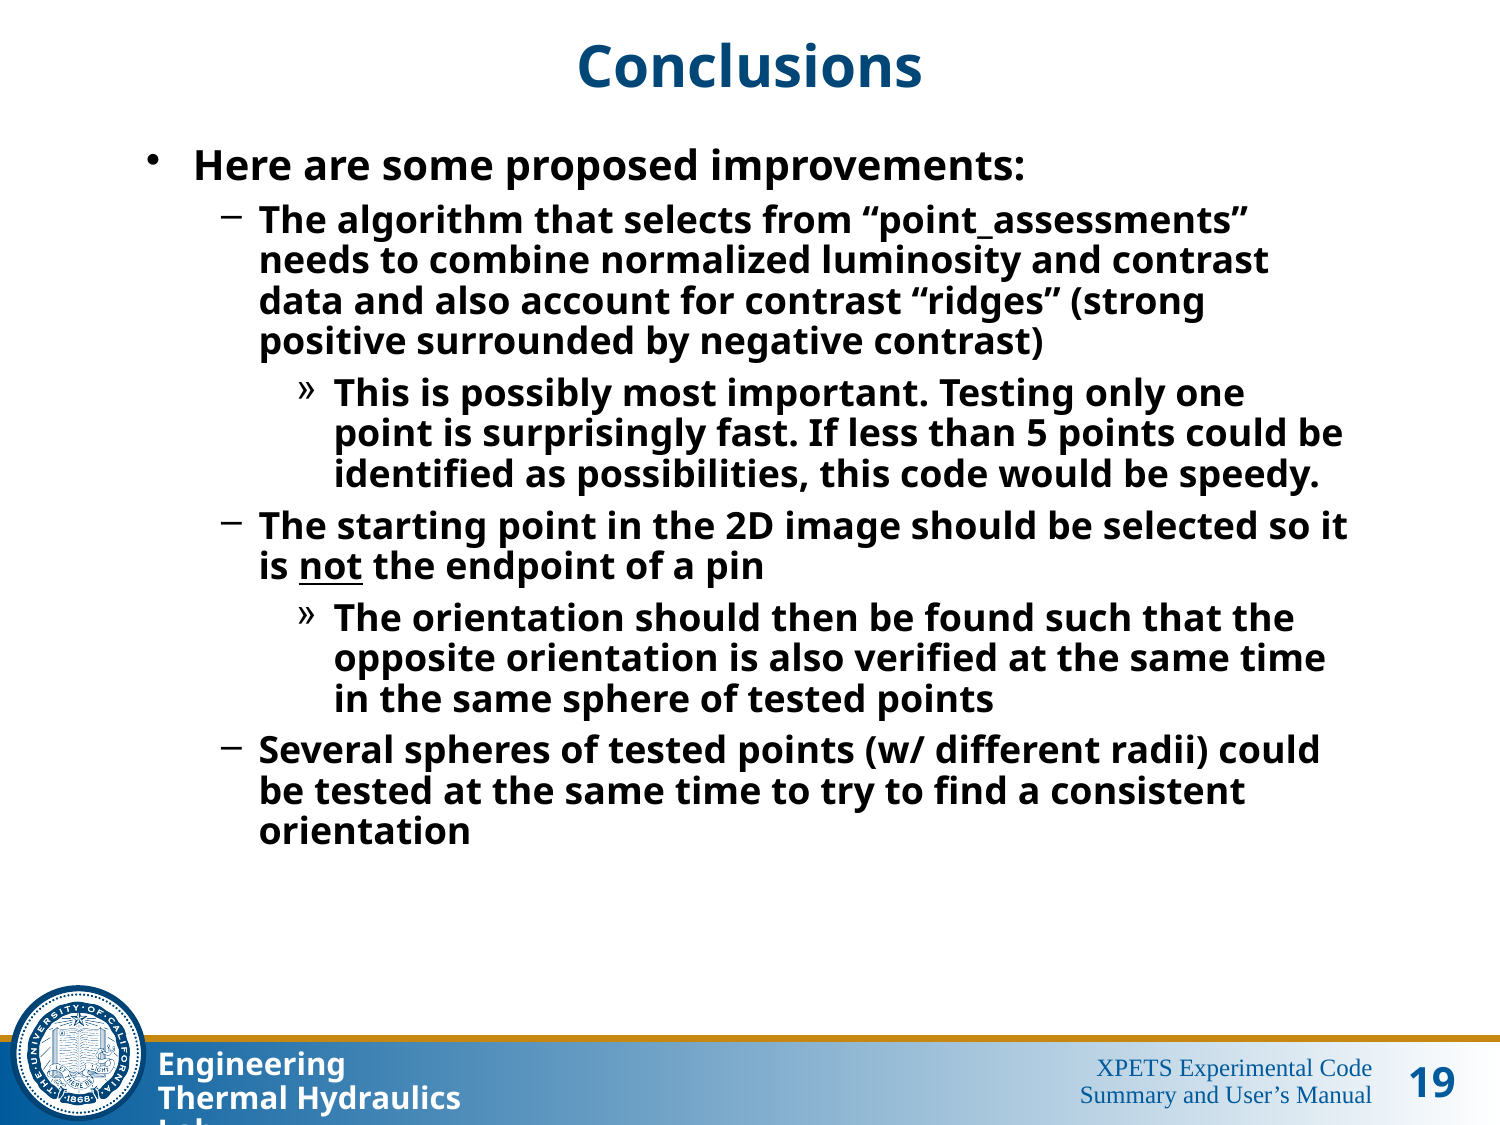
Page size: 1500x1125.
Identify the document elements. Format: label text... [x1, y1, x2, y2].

title Conclusions [131, 24, 1369, 113]
list Here are some proposed improvements: The algorithm that selects from “point_assessments” needs to combine normalized luminosity and contrast data and also account for contrast “ridges” (strong positive surrounded by negative contrast) This is possibly most important. Testing only one point is surprisingly fast. If less than 5 points could be identified as possibilities, this code would be speedy. The starting point in the 2D image should be selected so it is not the endpoint of a pin The orientation should then be found such that the opposite orientation is also verified at the same time in the same sphere of tested points Several spheres of tested points (w/ different radii) could be tested at the same time to try to find a consistent orientation [131, 137, 1369, 975]
picture [13, 988, 143, 1118]
